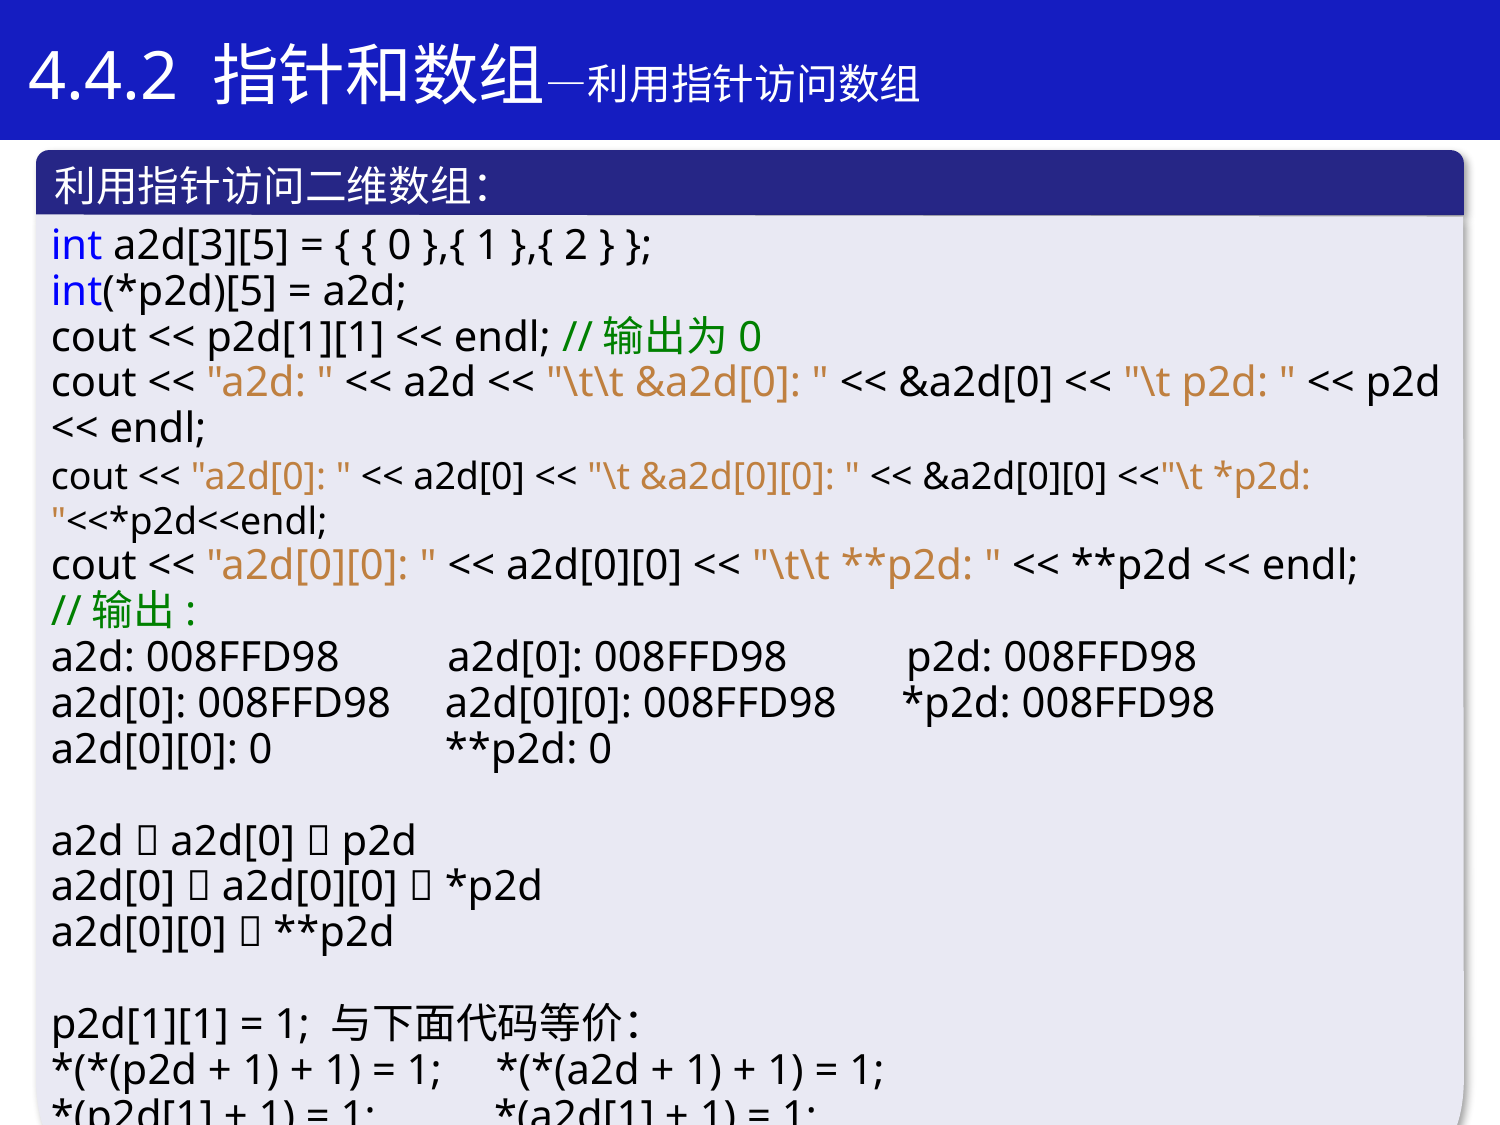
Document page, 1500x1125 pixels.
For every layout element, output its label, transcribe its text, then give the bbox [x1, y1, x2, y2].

text_box 4.4.2 指针和数组—利用指针访问数组 [13, 25, 1026, 121]
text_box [35, 150, 1464, 1063]
